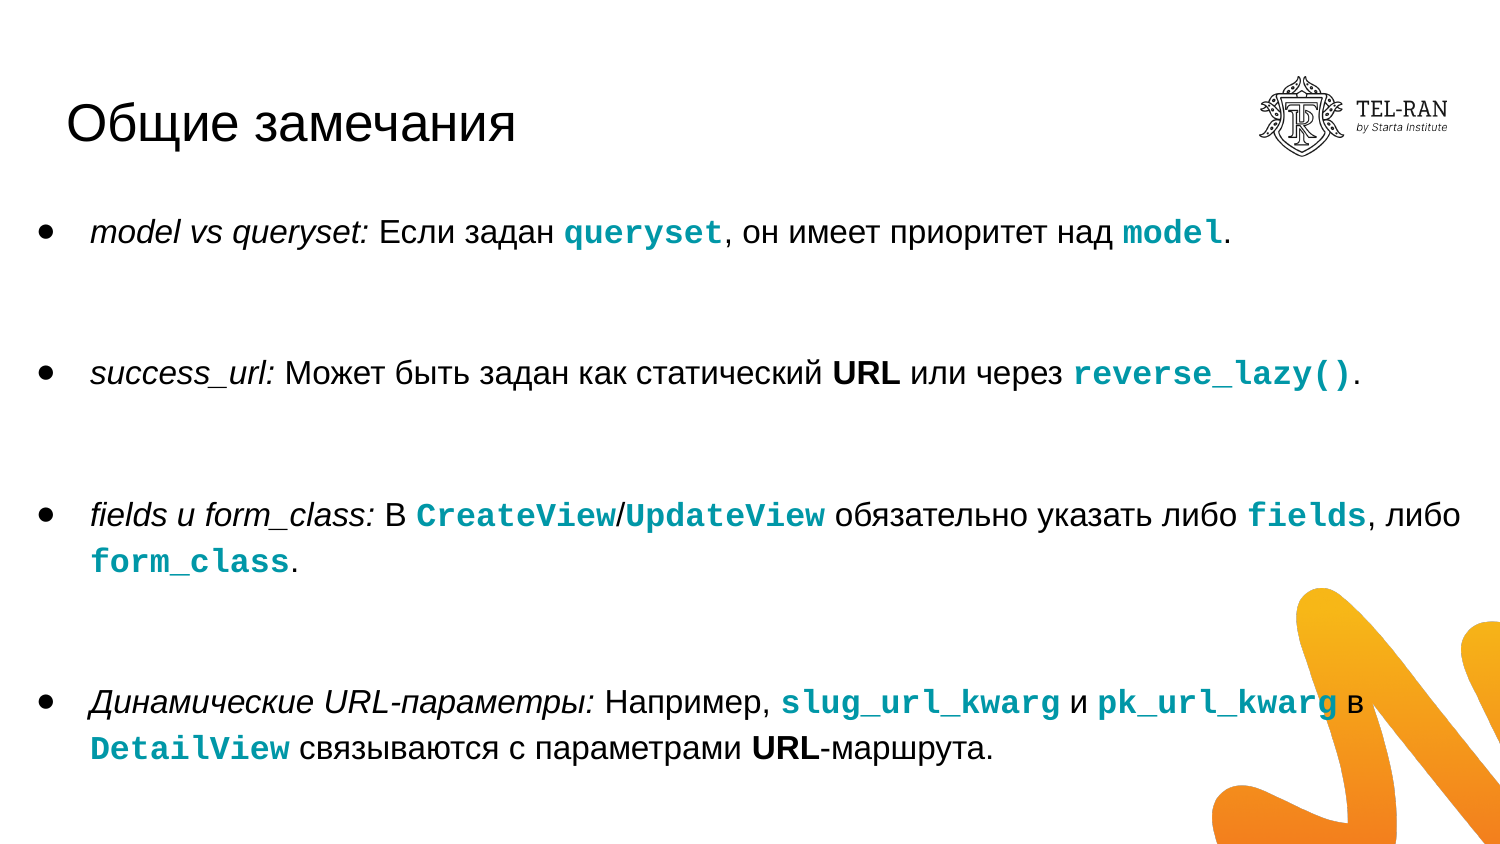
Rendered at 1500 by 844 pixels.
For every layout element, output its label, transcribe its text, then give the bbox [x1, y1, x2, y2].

picture [1259, 76, 1447, 157]
title Общие замечания [51, 72, 1449, 167]
picture [1152, 588, 1500, 844]
list model vs queryset: Если задан queryset, он имеет приоритет над model. success_url: Может быть задан как статический URL или через reverse_lazy(). fields и form_class: В CreateView/UpdateView обязательно указать либо fields, либо form_class. Динамические URL-параметры: Например, slug_url_kwarg и pk_url_kwarg в DetailView связываются с параметрами URL-маршрута. [0, 189, 1500, 844]
